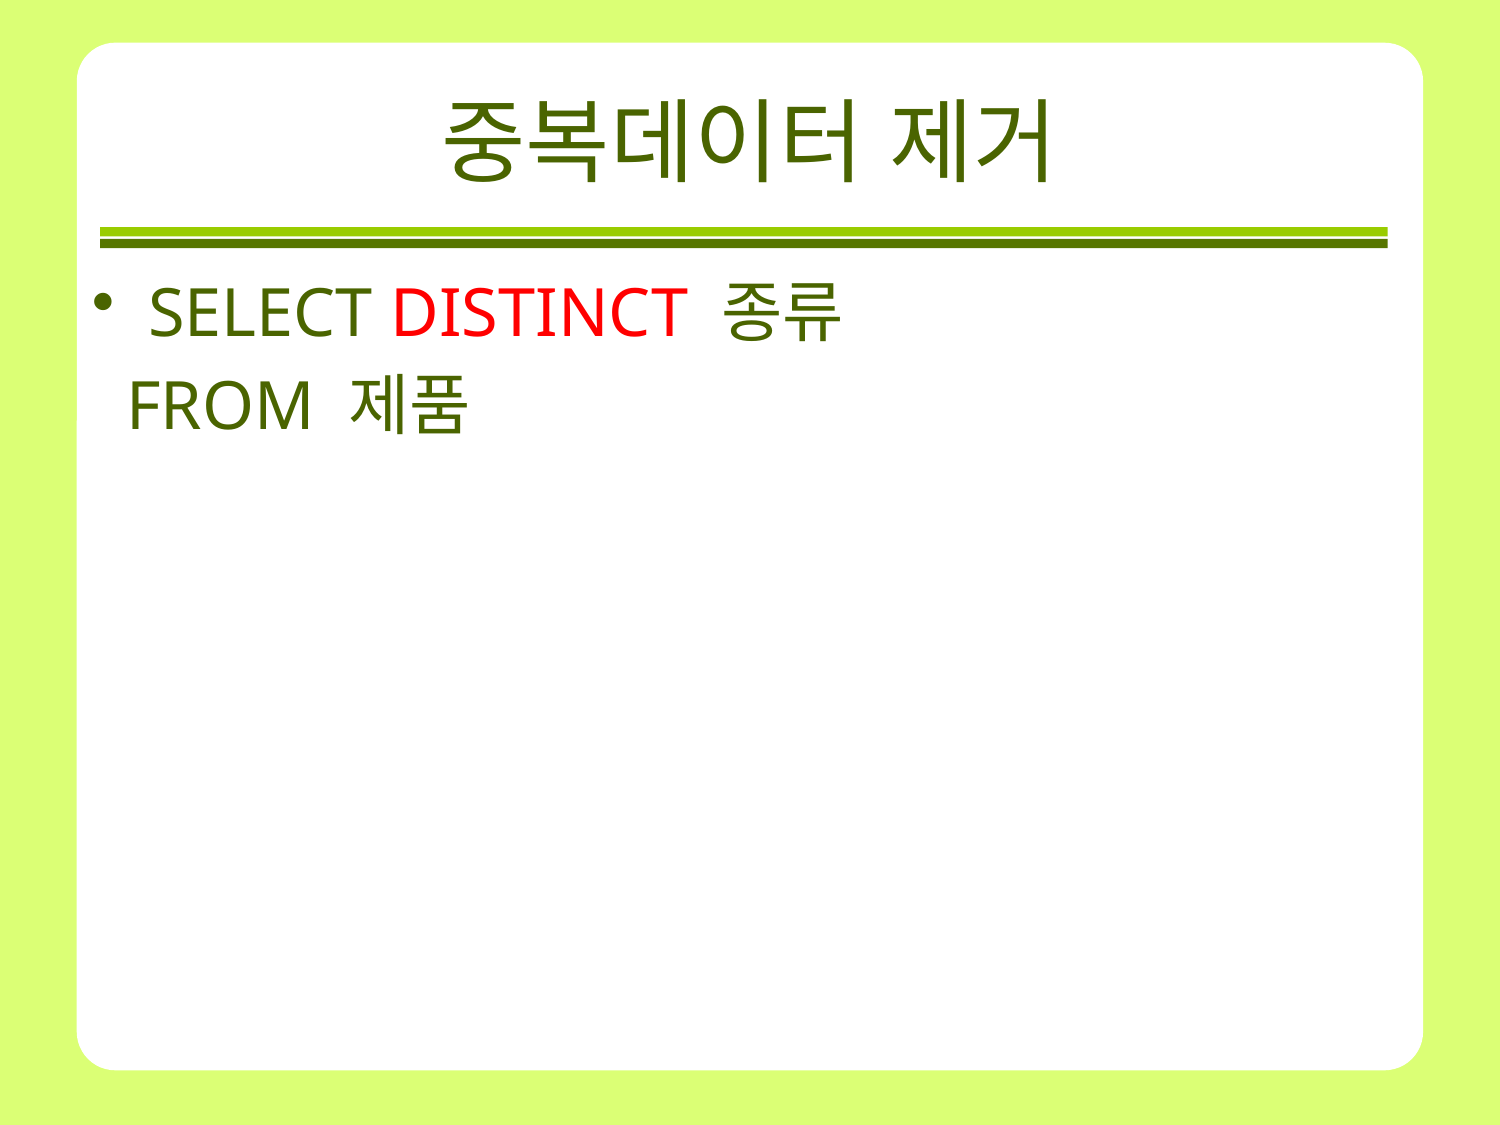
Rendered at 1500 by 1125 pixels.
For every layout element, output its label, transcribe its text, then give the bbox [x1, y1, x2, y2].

title 중복데이터 제거 [75, 45, 1425, 233]
list SELECT DISTINCT 종류 FROM 제품 [76, 262, 1427, 1005]
